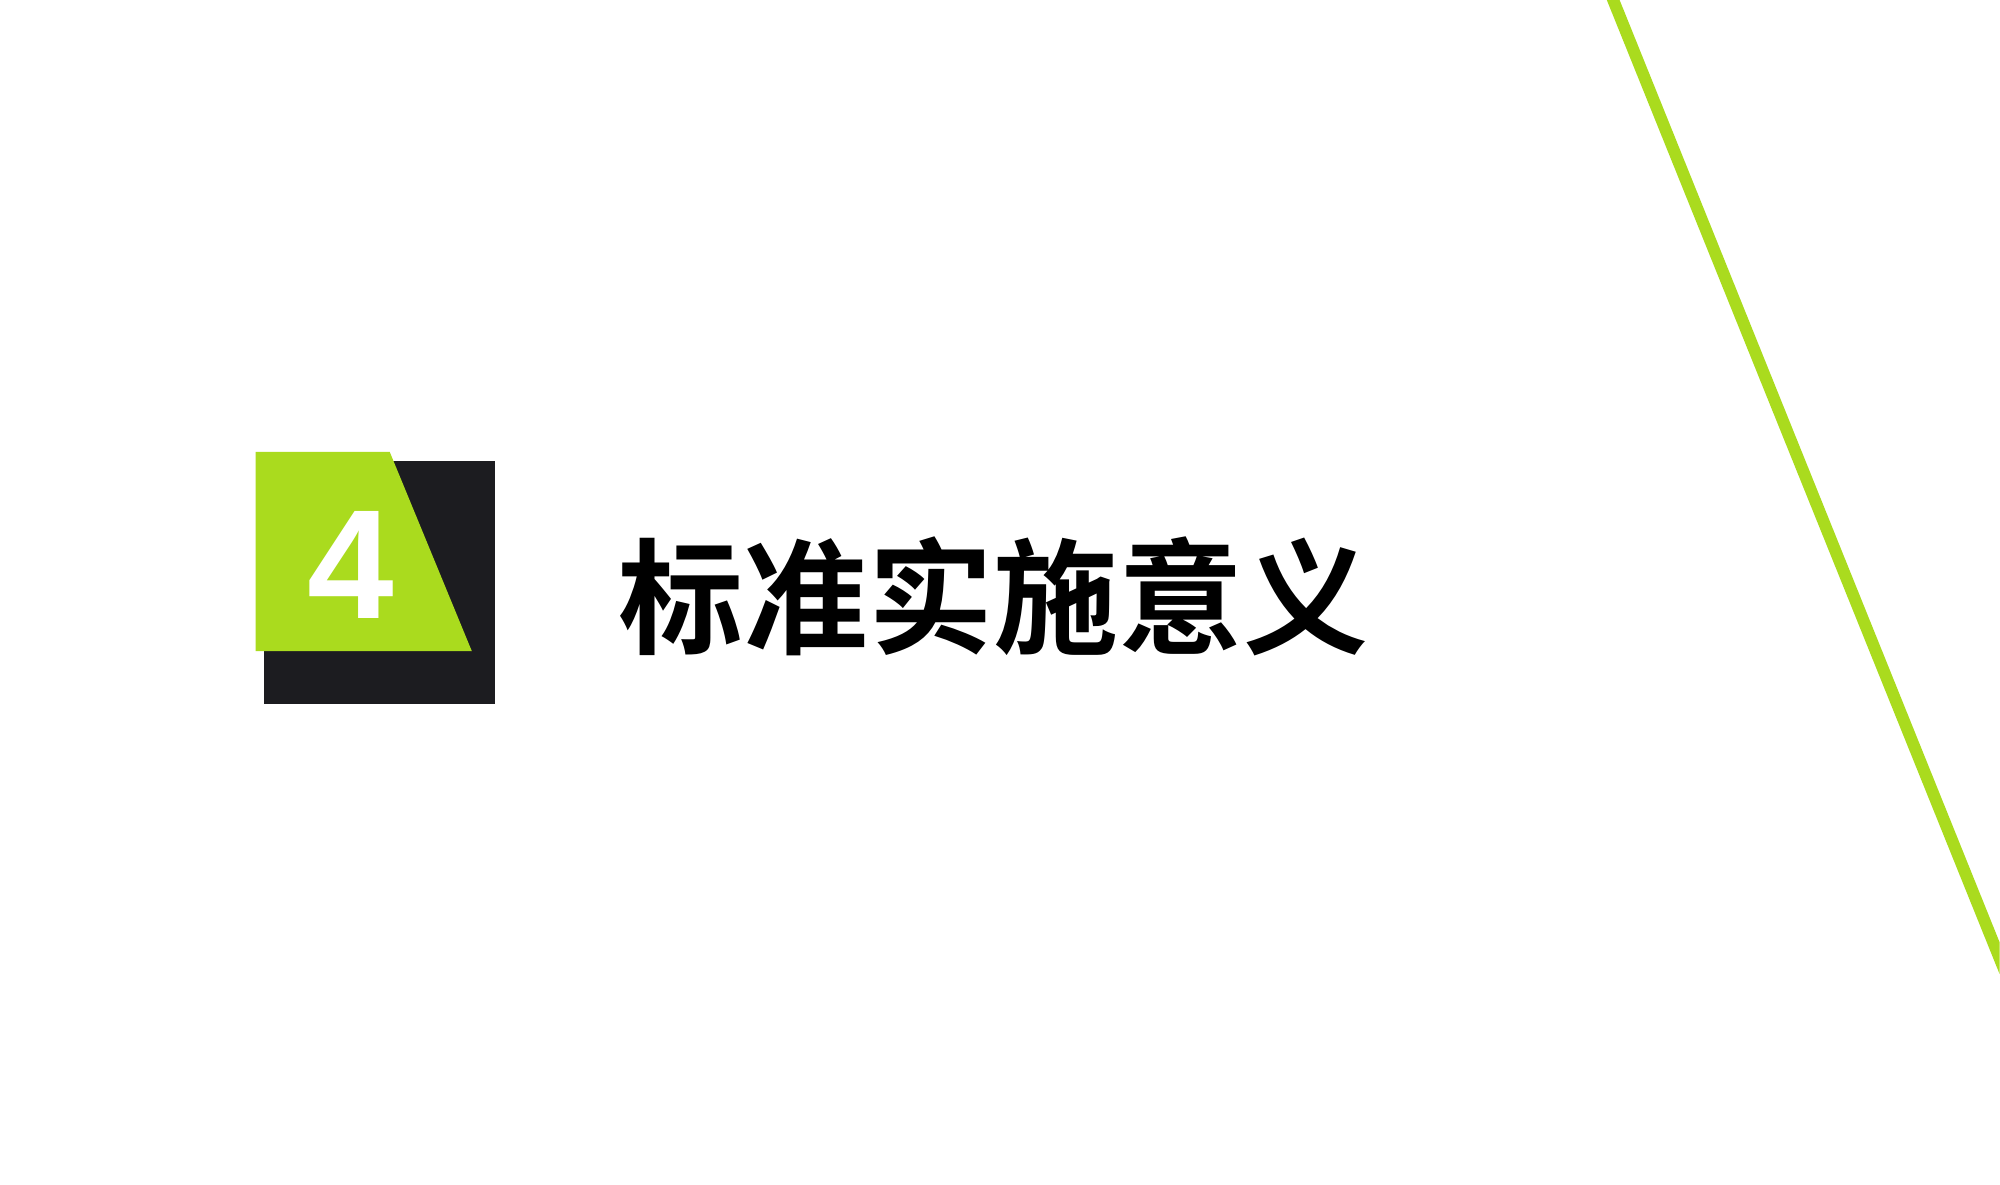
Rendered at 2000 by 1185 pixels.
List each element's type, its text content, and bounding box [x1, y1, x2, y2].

list 标准实施意义 [597, 509, 1520, 668]
title 4 [237, 451, 465, 661]
